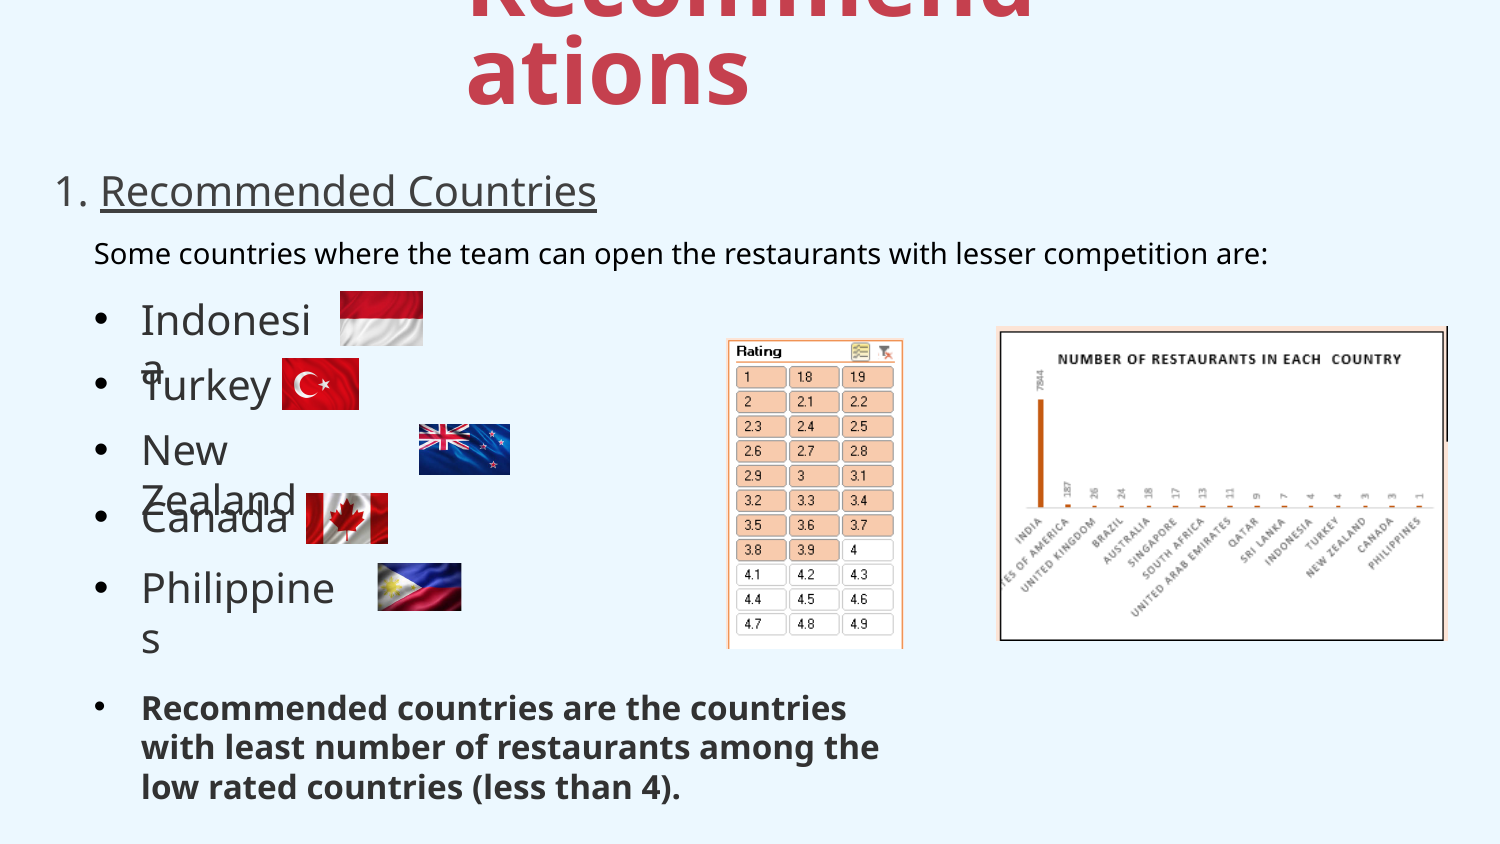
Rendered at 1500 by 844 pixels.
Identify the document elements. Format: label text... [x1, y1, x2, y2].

text_box Canada [79, 483, 339, 549]
picture [996, 326, 1448, 641]
picture [419, 424, 510, 476]
text_box New Zealand [79, 416, 408, 532]
text_box Recommended countries are the countries with least number of restaurants among the low rated countries (less than 4). [79, 679, 904, 814]
picture [725, 338, 904, 649]
picture [377, 562, 462, 612]
picture [305, 493, 388, 545]
text_box Some countries where the team can open the restaurants with lesser competition are: [79, 227, 1477, 278]
text_box 1. Recommended Countries [39, 157, 637, 222]
text_box Philippines [79, 554, 370, 670]
picture [340, 290, 423, 347]
text_box Indonesia [79, 285, 339, 351]
picture [282, 358, 359, 410]
text_box Turkey [79, 351, 339, 416]
title Recommendations [450, 11, 1106, 138]
